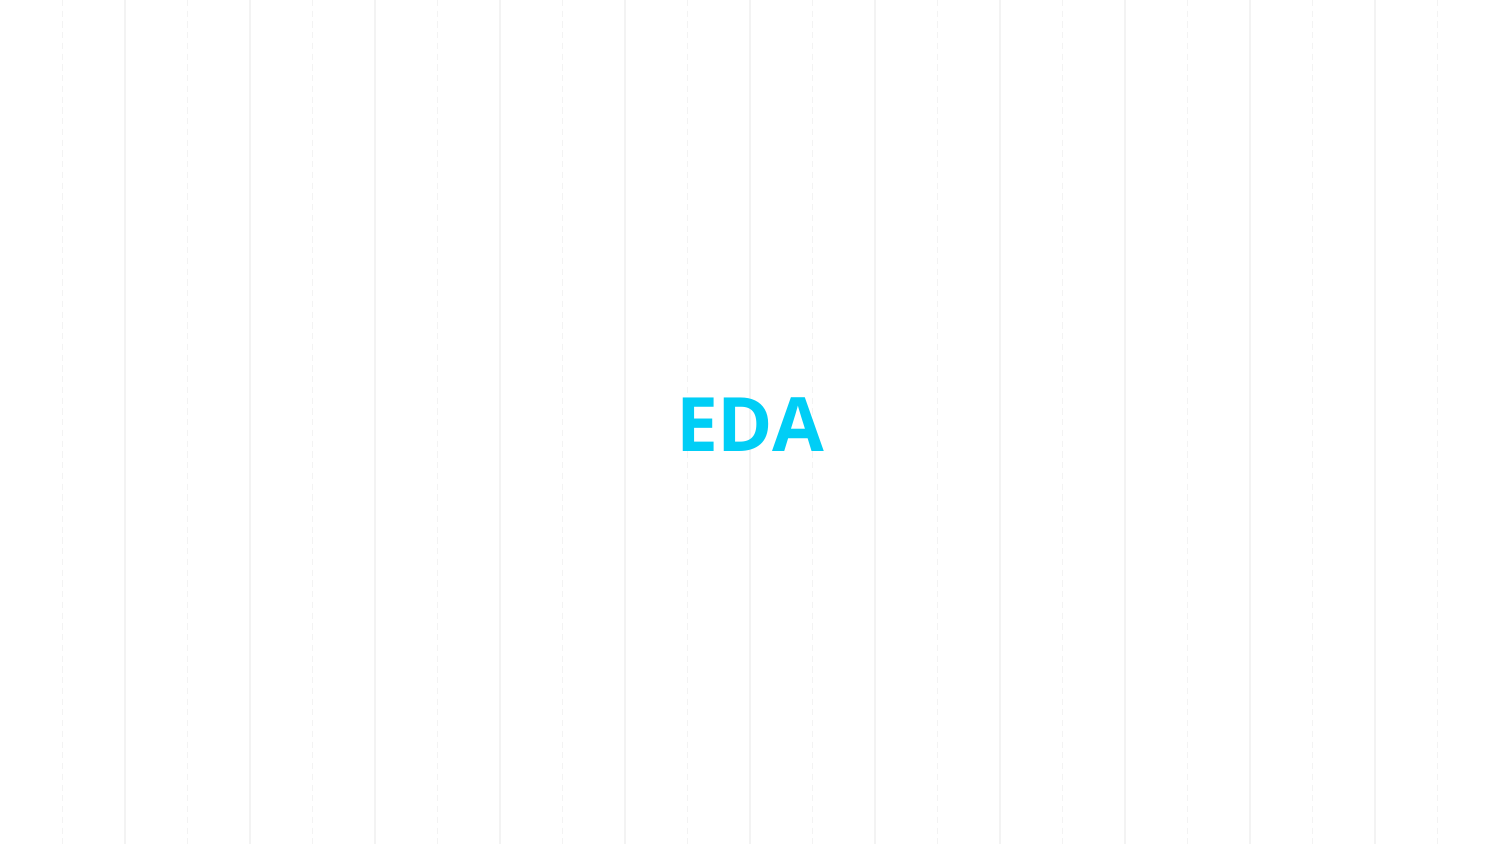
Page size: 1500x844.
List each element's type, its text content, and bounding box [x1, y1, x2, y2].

title EDA [51, 352, 1449, 491]
